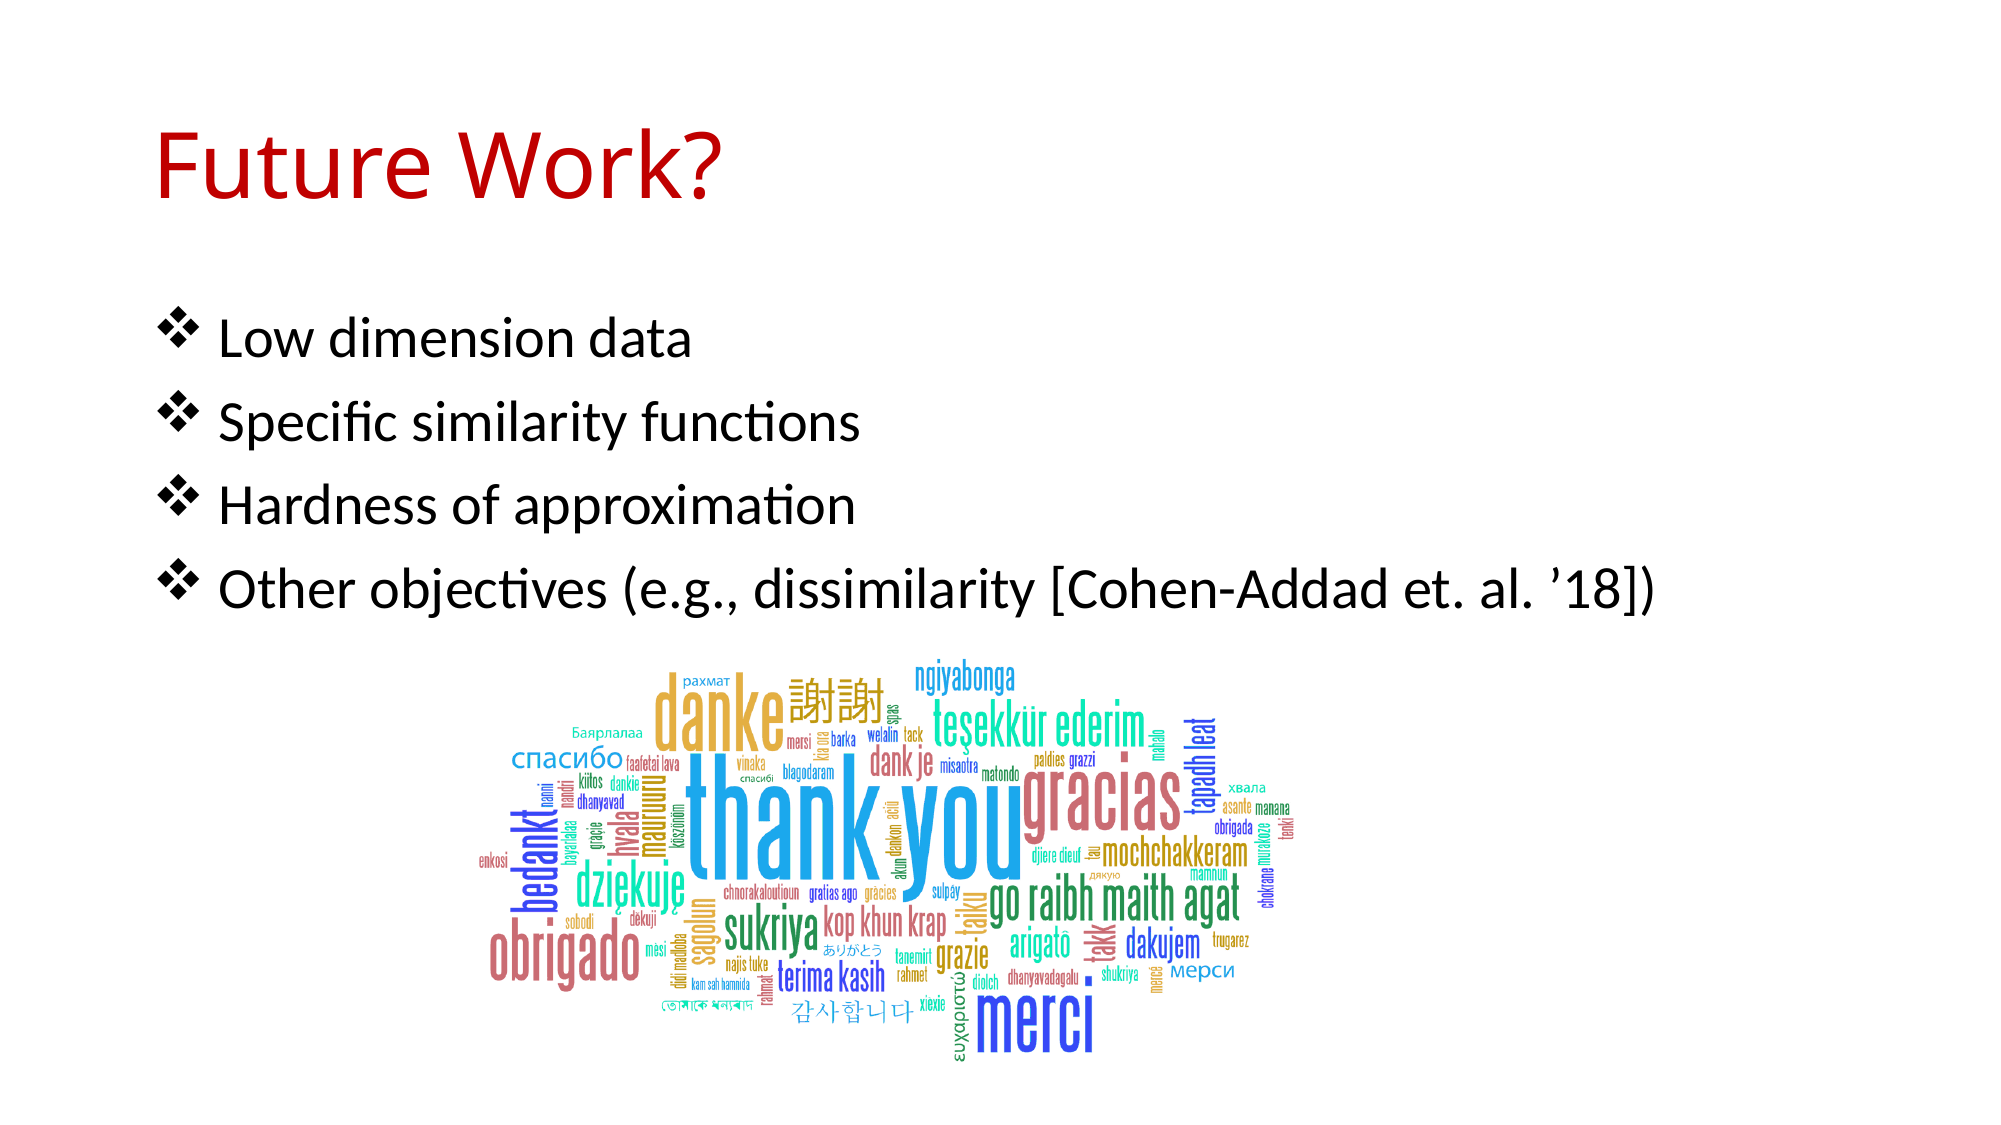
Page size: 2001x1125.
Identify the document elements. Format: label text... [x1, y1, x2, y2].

picture [478, 626, 1294, 1086]
list Low dimension data Specific similarity functions Hardness of approximation Other objectives (e.g., dissimilarity [Cohen-Addad et. al. ’18]) [137, 299, 1863, 1014]
title Future Work? [137, 59, 1863, 278]
